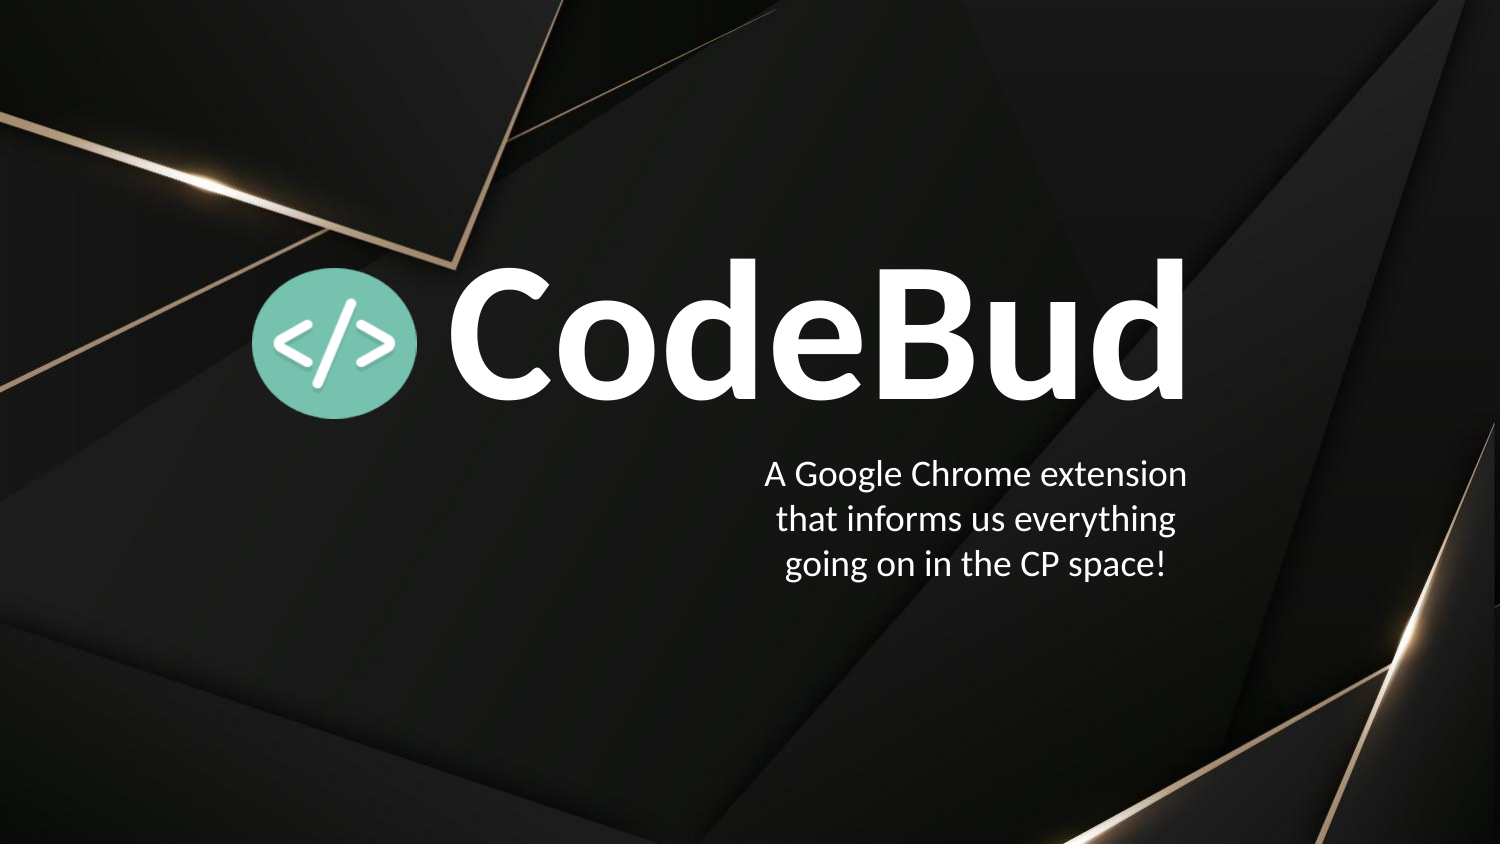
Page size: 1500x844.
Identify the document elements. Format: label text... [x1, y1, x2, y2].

subtitle A Google Chrome extension that informs us everything going on in the CP space! [608, 433, 1345, 584]
picture [0, 0, 1500, 844]
title CodeBud [416, 231, 1227, 456]
